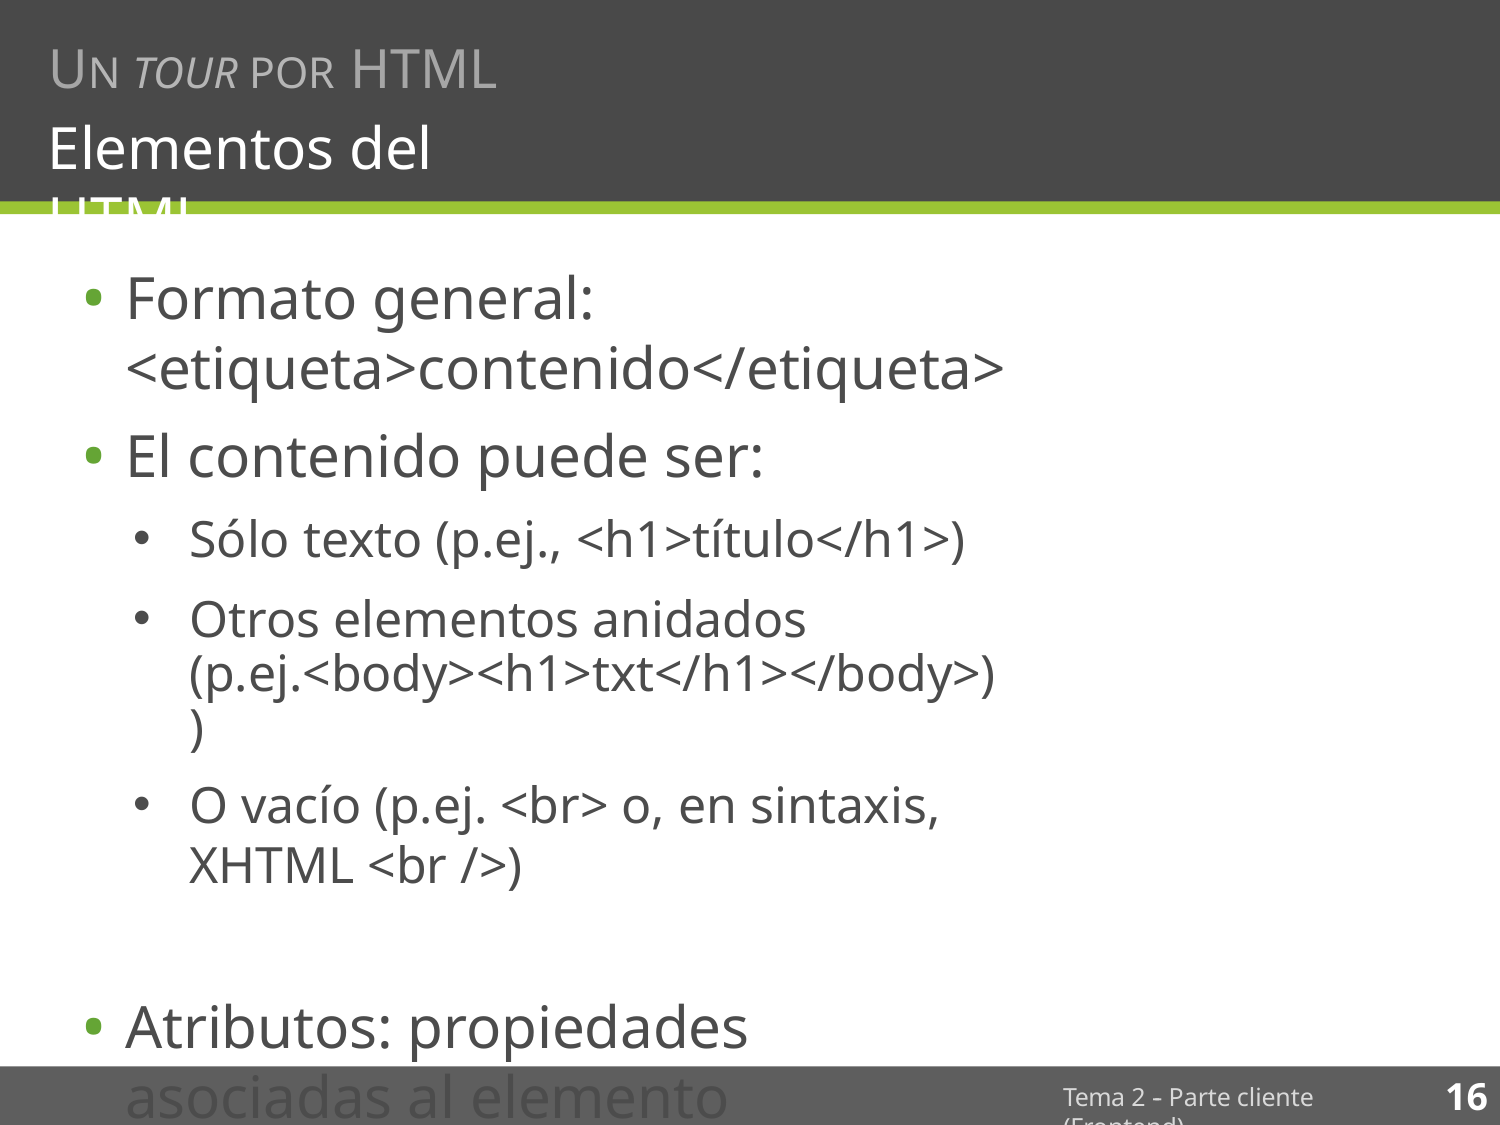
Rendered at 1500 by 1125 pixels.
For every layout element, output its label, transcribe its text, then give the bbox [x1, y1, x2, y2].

text_box Formato general: <etiqueta>contenido</etiqueta> El contenido puede ser: Sólo texto (p.ej., <h1>título</h1>) Otros elementos anidados (p.ej.<body><h1>txt</h1></body>)) O vacío (p.ej. <br> o, en sintaxis, XHTML <br />) Atributos: propiedades asociadas al elemento Parejas nombre=“valor” en etiqueta de apertura Suelen ser especíﬁcos de una etiqueta (atrib. src de img) [81, 241, 1441, 1125]
title UN TOUR POR HTML Elementos del HTML [45, 20, 555, 252]
footer Tema 2 -­‐ Parte cliente (Frontend) [1061, 1080, 1405, 1125]
slide_number 16 [1441, 1072, 1491, 1125]
